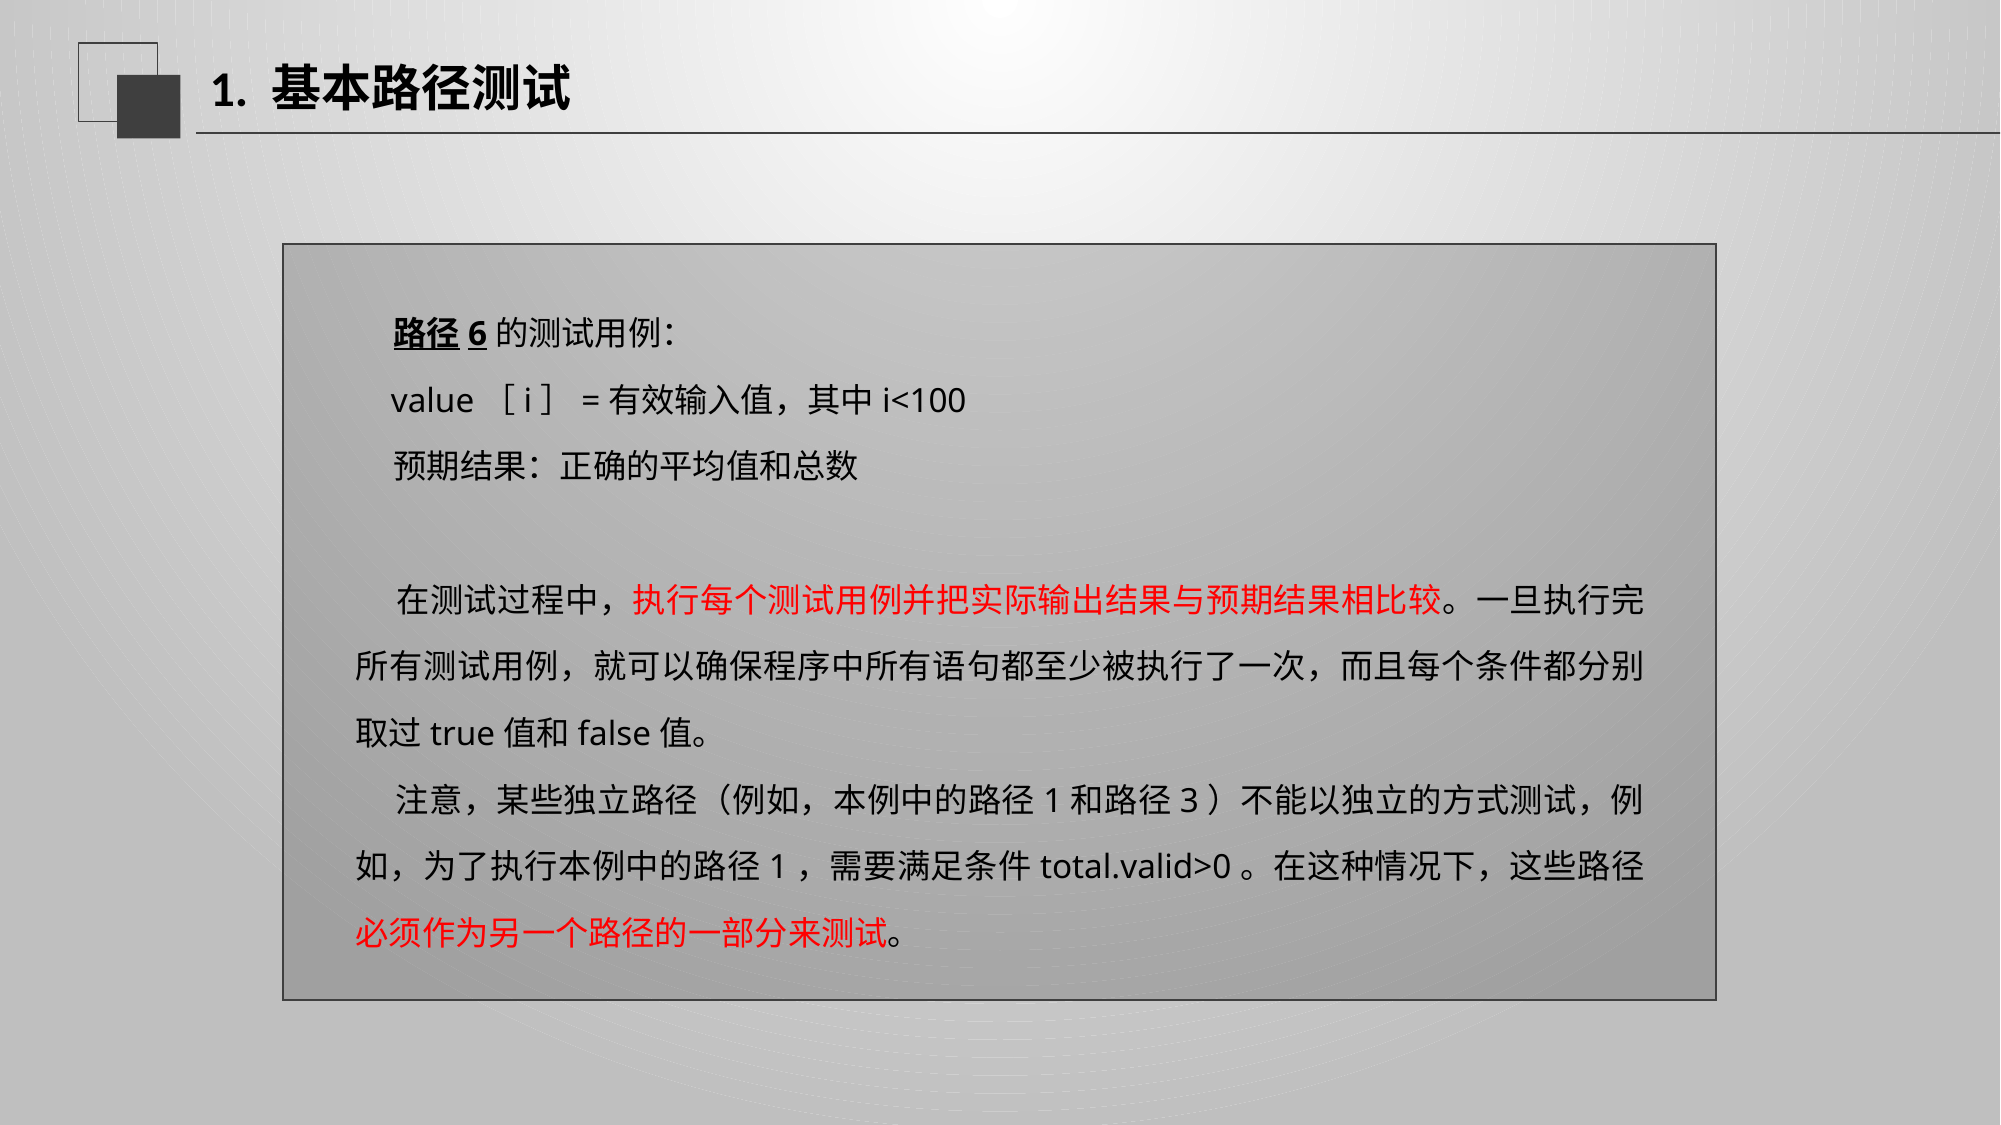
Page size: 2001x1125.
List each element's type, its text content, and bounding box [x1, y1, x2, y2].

text_box 路径6的测试用例： value［i］=有效输入值，其中i<100 预期结果：正确的平均值和总数 在测试过程中，执行每个测试用例并把实际输出结果与预期结果相比较。一旦执行完所有测试用例，就可以确保程序中所有语句都至少被执行了一次，而且每个条件都分别取过true值和false值。 注意，某些独立路径（例如，本例中的路径1和路径3）不能以独立的方式测试，例如，为了执行本例中的路径1，需要满足条件total.valid>0。在这种情况下，这些路径必须作为另一个路径的一部分来测试。 [335, 275, 1665, 963]
text_box [283, 244, 1717, 1000]
title 1. 基本路径测试 [194, 42, 906, 130]
